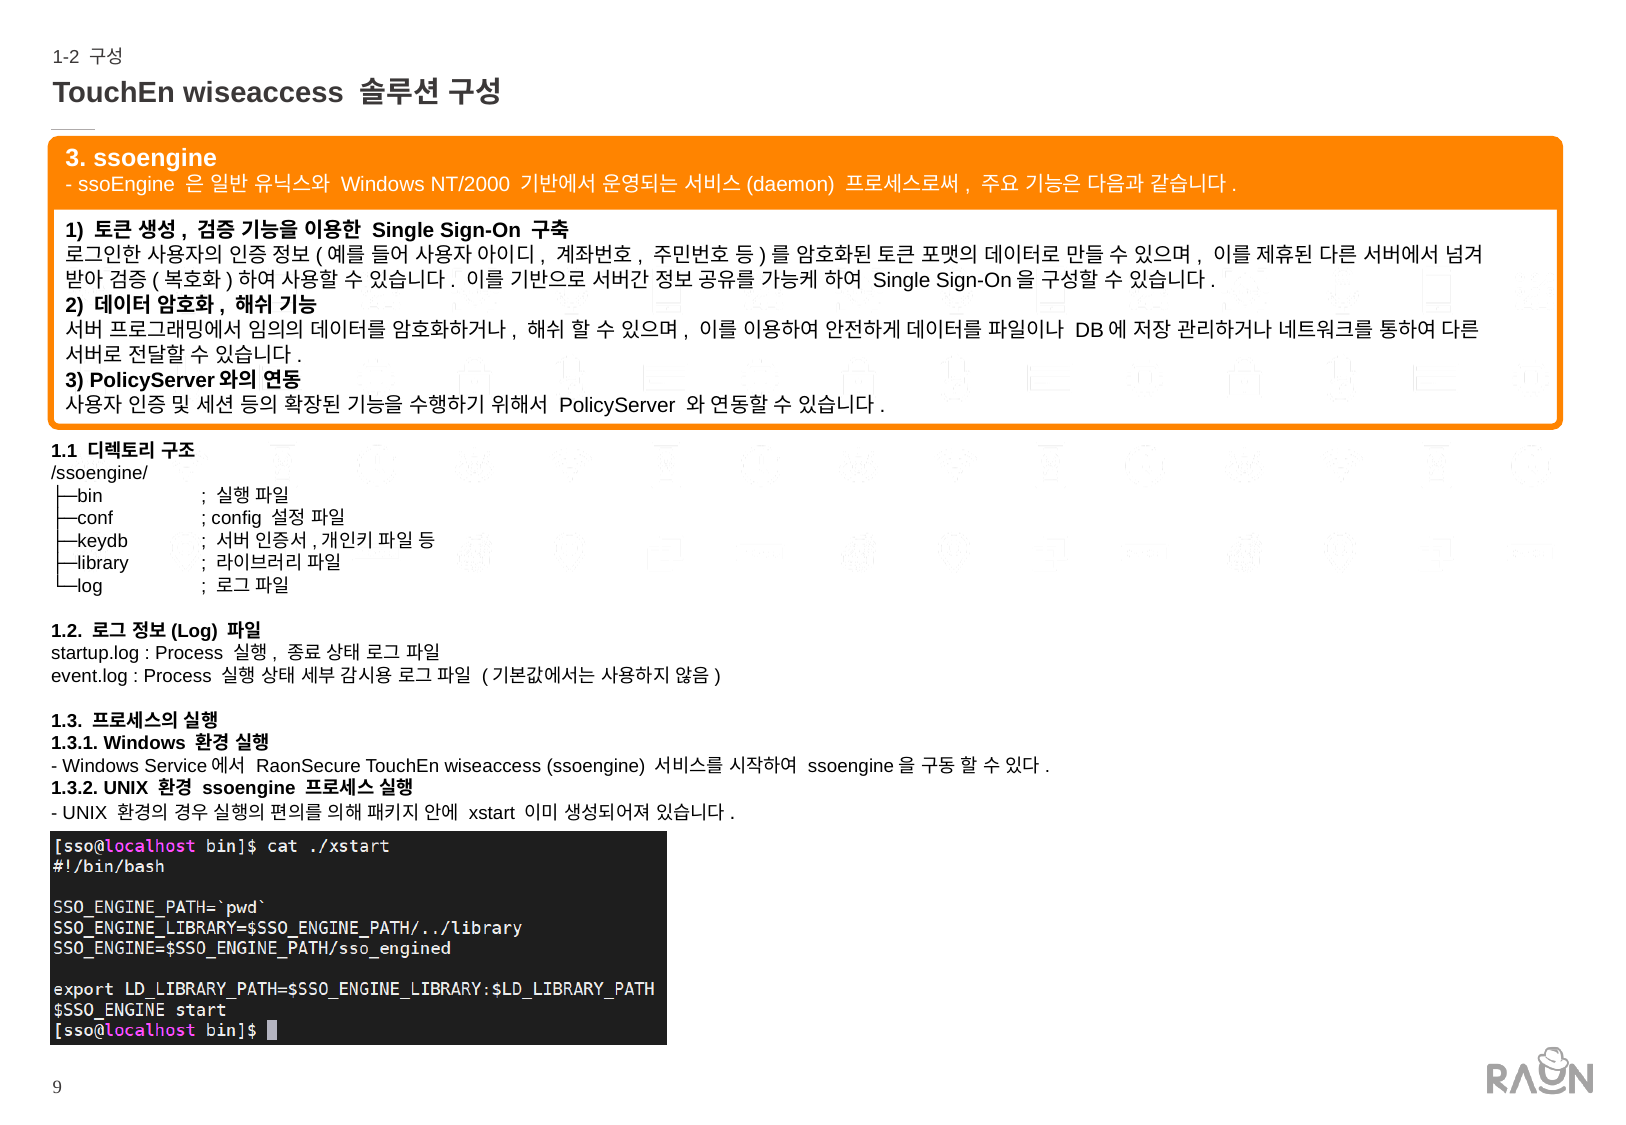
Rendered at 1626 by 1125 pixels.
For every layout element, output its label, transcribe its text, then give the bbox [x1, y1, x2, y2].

text_box [49, 139, 1562, 211]
text_box 1-2 구성 TouchEn wiseaccess 솔루션 구성 [37, 32, 527, 117]
picture [1480, 1040, 1599, 1100]
text_box [1540, 211, 1562, 406]
text_box 1) 토큰 생성, 검증 기능을 이용한 Single Sign-On 구축 로그인한 사용자의 인증 정보(예를 들어 사용자 아이디, 계좌번호, 주민번호 등)를 암호화된 토큰 포맷의 데이터로 만들 수 있으며, 이를 제휴된 다른 서버에서 넘겨 받아 검증(복호화)하여 사용할 수 있습니다. 이를 기반으로 서버간 정보 공유를 가능케 하여 Single Sign-On을 구성할 수 있습니다. 2) 데이터 암호화, 해쉬 기능 서버 프로그래밍에서 임의의 데이터를 암호화하거나, 해쉬 할 수 있으며, 이를 이용하여 안전하게 데이터를 파일이나 DB에 저장 관리하거나 네트워크를 통하여 다른 서버로 전달할 수 있습니다. 3) PolicyServer와의 연동 사용자 인증 및 세션 등의 확장된 기능을 수행하기 위해서 PolicyServer 와 연동할 수 있습니다. [50, 209, 1540, 406]
text_box 1.1 디렉토리 구조 /ssoengine/ ├─bin ; 실행 파일 ├─conf ; config 설정 파일 ├─keydb ; 서버 인증서,개인키 파일 등 ├─library ; 라이브러리 파일 └─log ; 로그 파일 1.2. 로그 정보(Log) 파일 startup.log : Process 실행, 종료 상태 로그 파일 event.log : Process 실행 상태 세부 감시용 로그 파일 (기본값에서는 사용하지 않음) 1.3. 프로세스의 실행 1.3.1. Windows 환경 실행 - Windows Service에서 RaonSecure TouchEn wiseaccess (ssoengine) 서비스를 시작하여 ssoengine을 구동 할 수 있다. 1.3.2. UNIX 환경 ssoengine 프로세스 실행 - UNIX 환경의 경우 실행의 편의를 의해 패키지 안에 xstart 이미 생성되어져 있습니다. [36, 406, 1575, 831]
text_box 3. ssoengine - ssoEngine 은 일반 유닉스와 Windows NT/2000 기반에서 운영되는 서비스(daemon) 프로세스로써, 주요 기능은 다음과 같습니다. [50, 133, 1554, 204]
slide_number 9 [37, 1066, 404, 1125]
picture [50, 831, 667, 1045]
